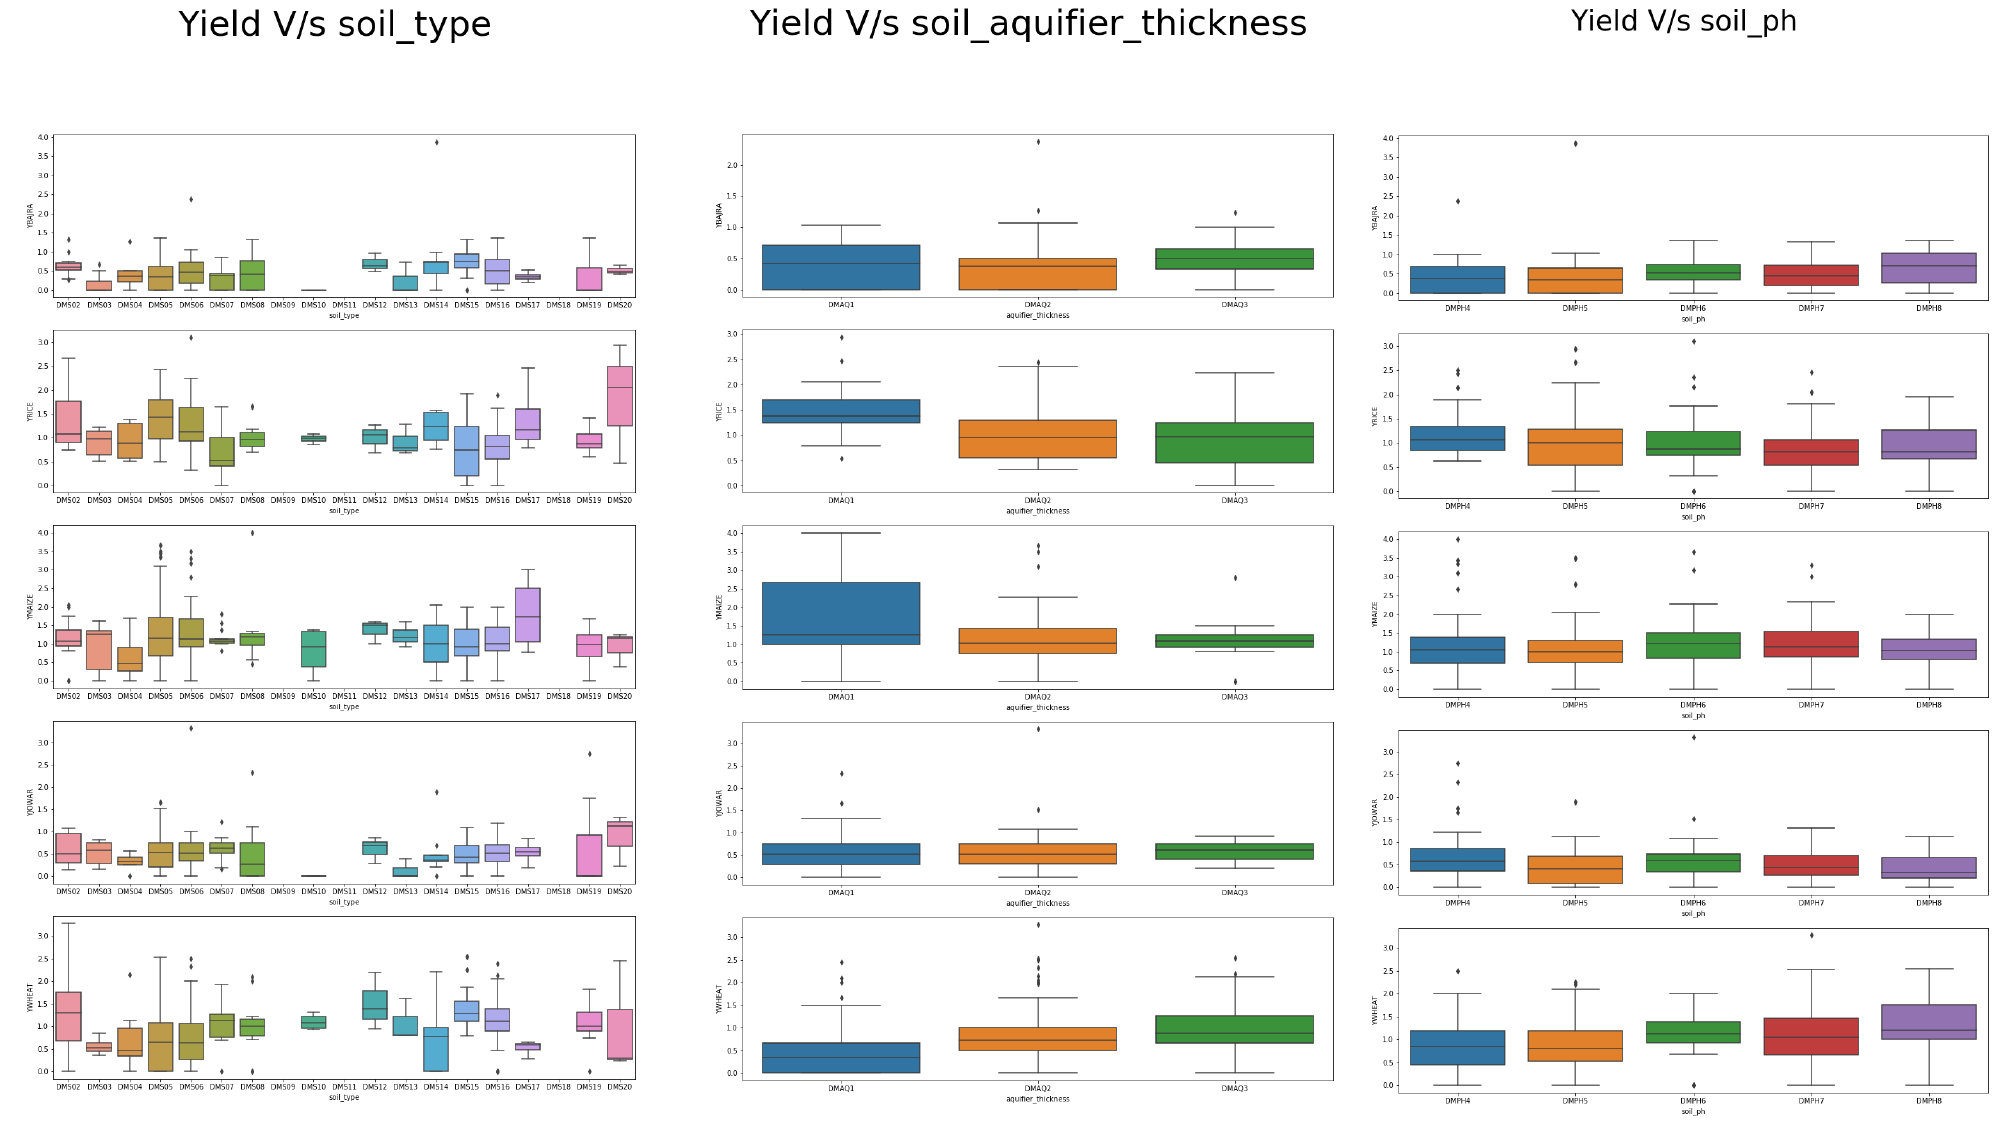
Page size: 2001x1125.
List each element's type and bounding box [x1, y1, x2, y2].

list [0, 0, 676, 1111]
picture [701, 0, 2001, 1125]
